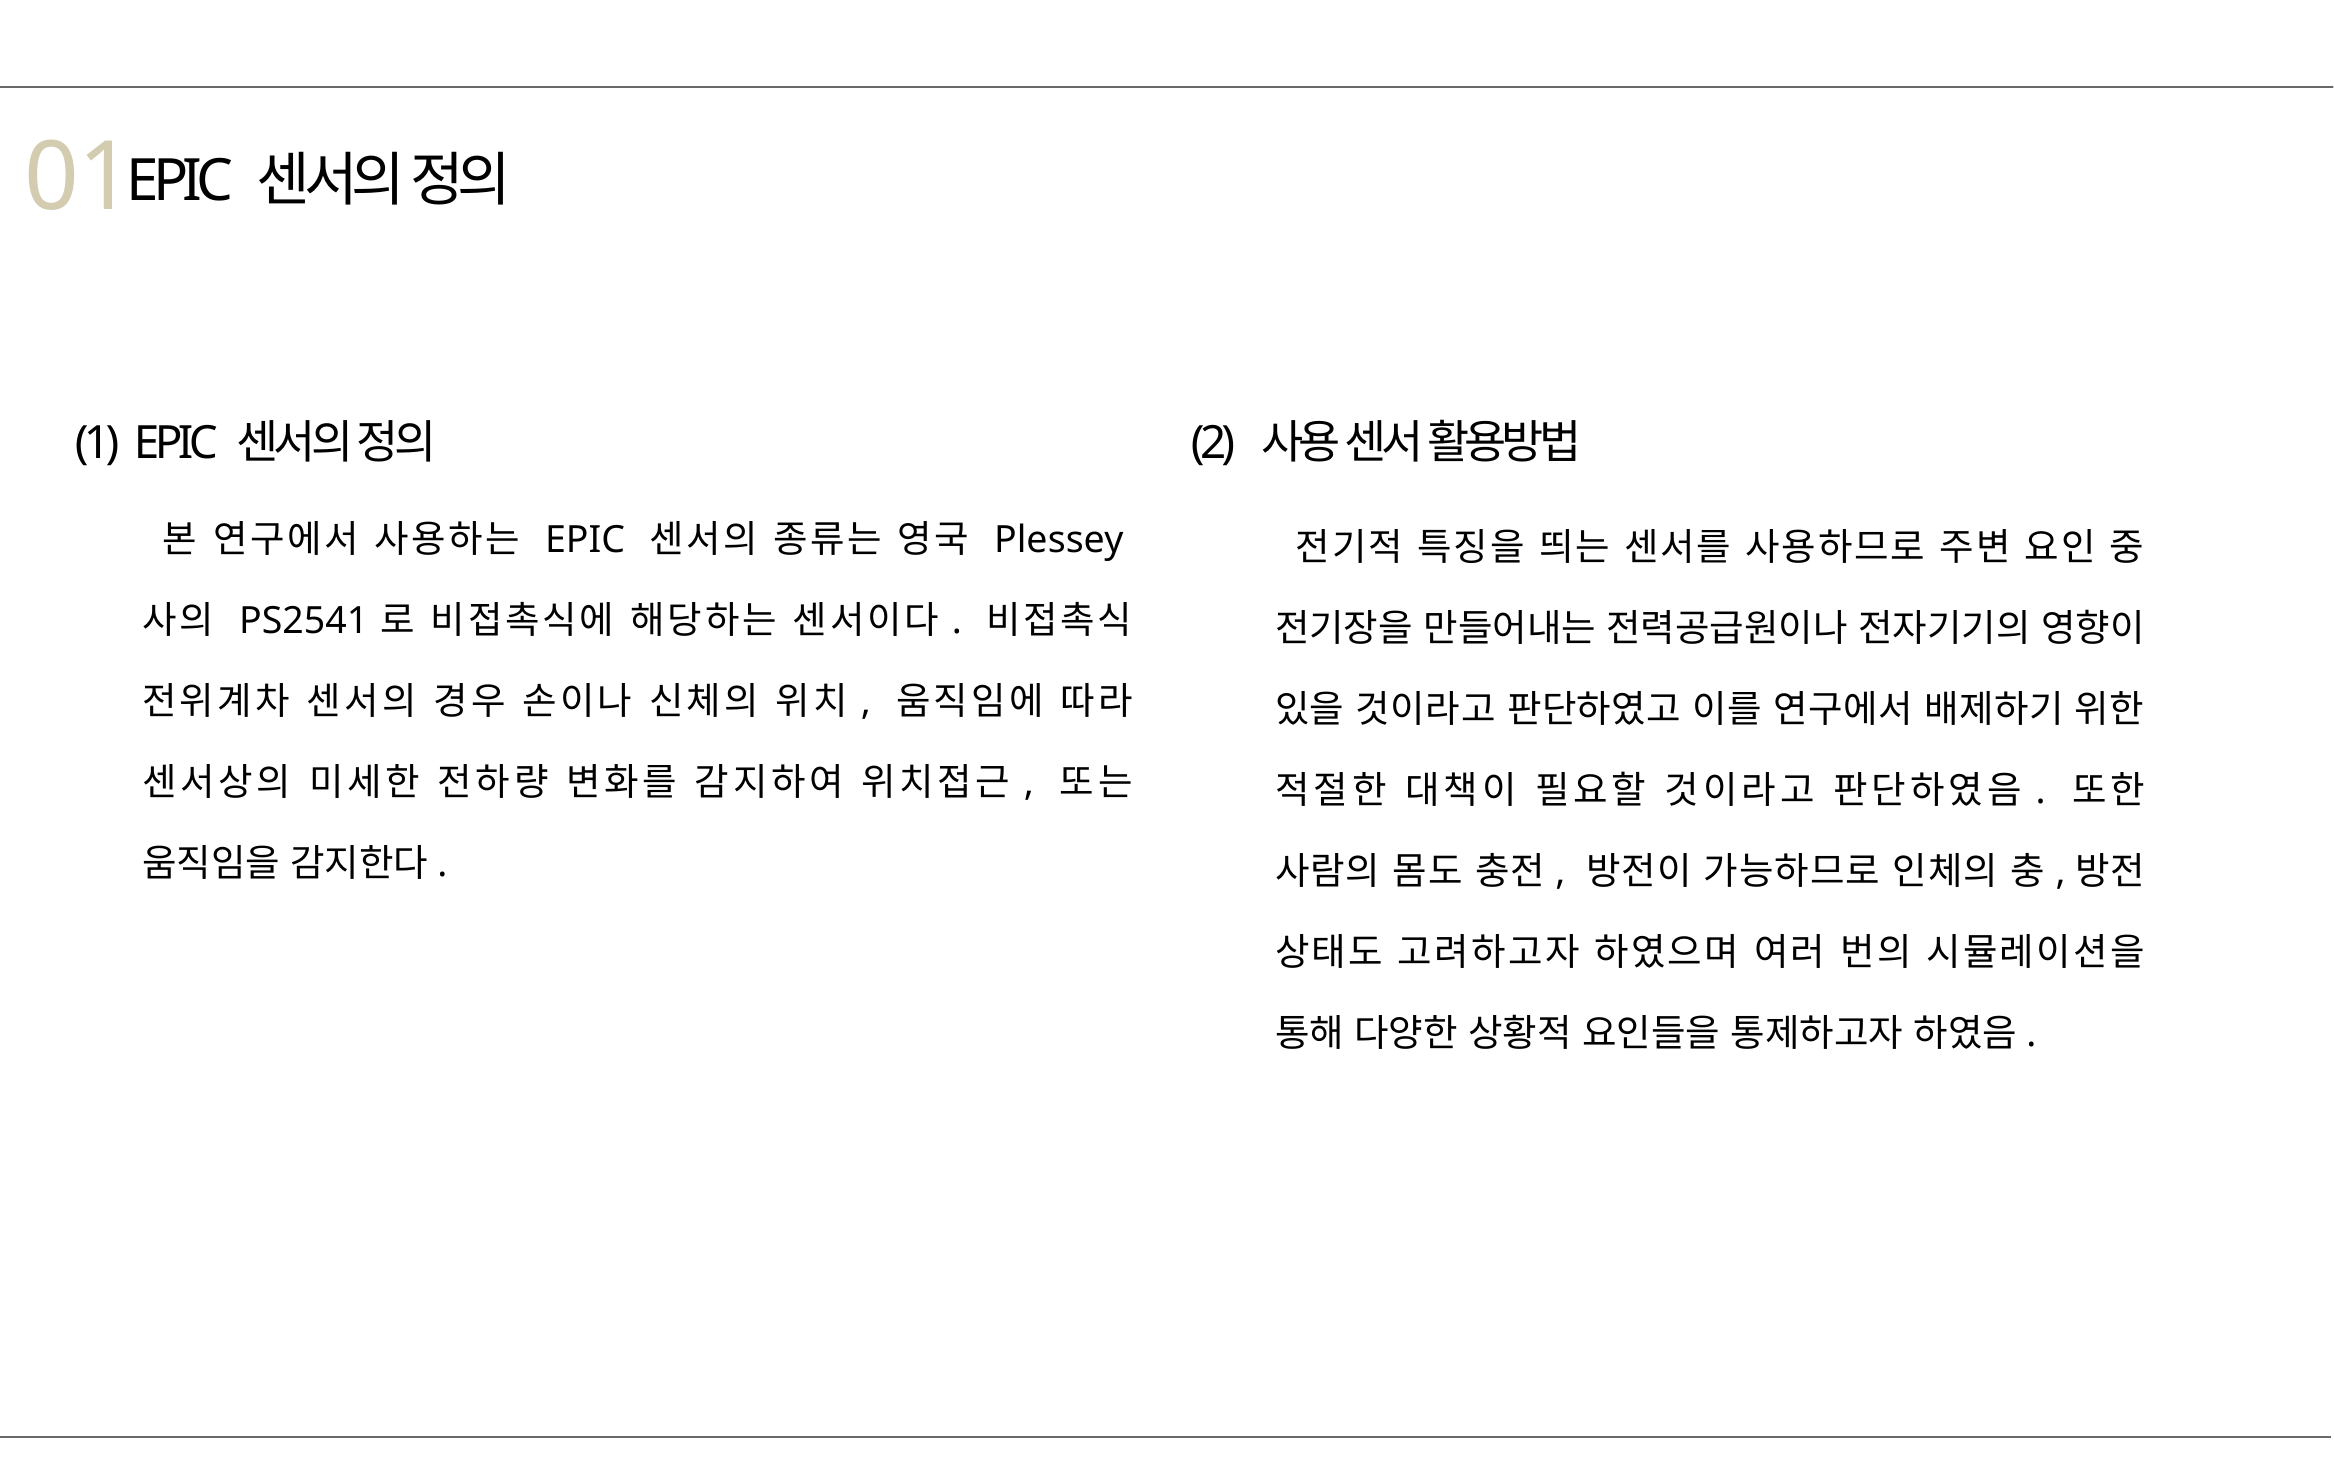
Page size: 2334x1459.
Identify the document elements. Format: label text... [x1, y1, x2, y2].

text_box (2) 사용 센서 활용방법 [1183, 405, 1589, 476]
text_box 전기적 특징을 띄는 센서를 사용하므로 주변 요인 중 전기장을 만들어내는 전력공급원이나 전자기기의 영향이 있을 것이라고 판단하였고 이를 연구에서 배제하기 위한 적절한 대책이 필요할 것이라고 판단하였음. 또한 사람의 몸도 충전, 방전이 가능하므로 인체의 충,방전 상태도 고려하고자 하였으며 여러 번의 시뮬레이션을 통해 다양한 상황적 요인들을 통제하고자 하였음. [1260, 479, 2161, 1062]
text_box 본 연구에서 사용하는 EPIC 센서의 종류는 영국 Plessey사의 PS2541로 비접촉식에 해당하는 센서이다. 비접촉식 전위계차 센서의 경우 손이나 신체의 위치, 움직임에 따라 센서상의 미세한 전하량 변화를 감지하여 위치접근, 또는 움직임을 감지한다. [134, 471, 1141, 892]
text_box (1) EPIC 센서의 정의 [67, 405, 444, 476]
text_box EPIC 센서의 정의 [142, 134, 519, 220]
text_box 01 [16, 105, 142, 236]
